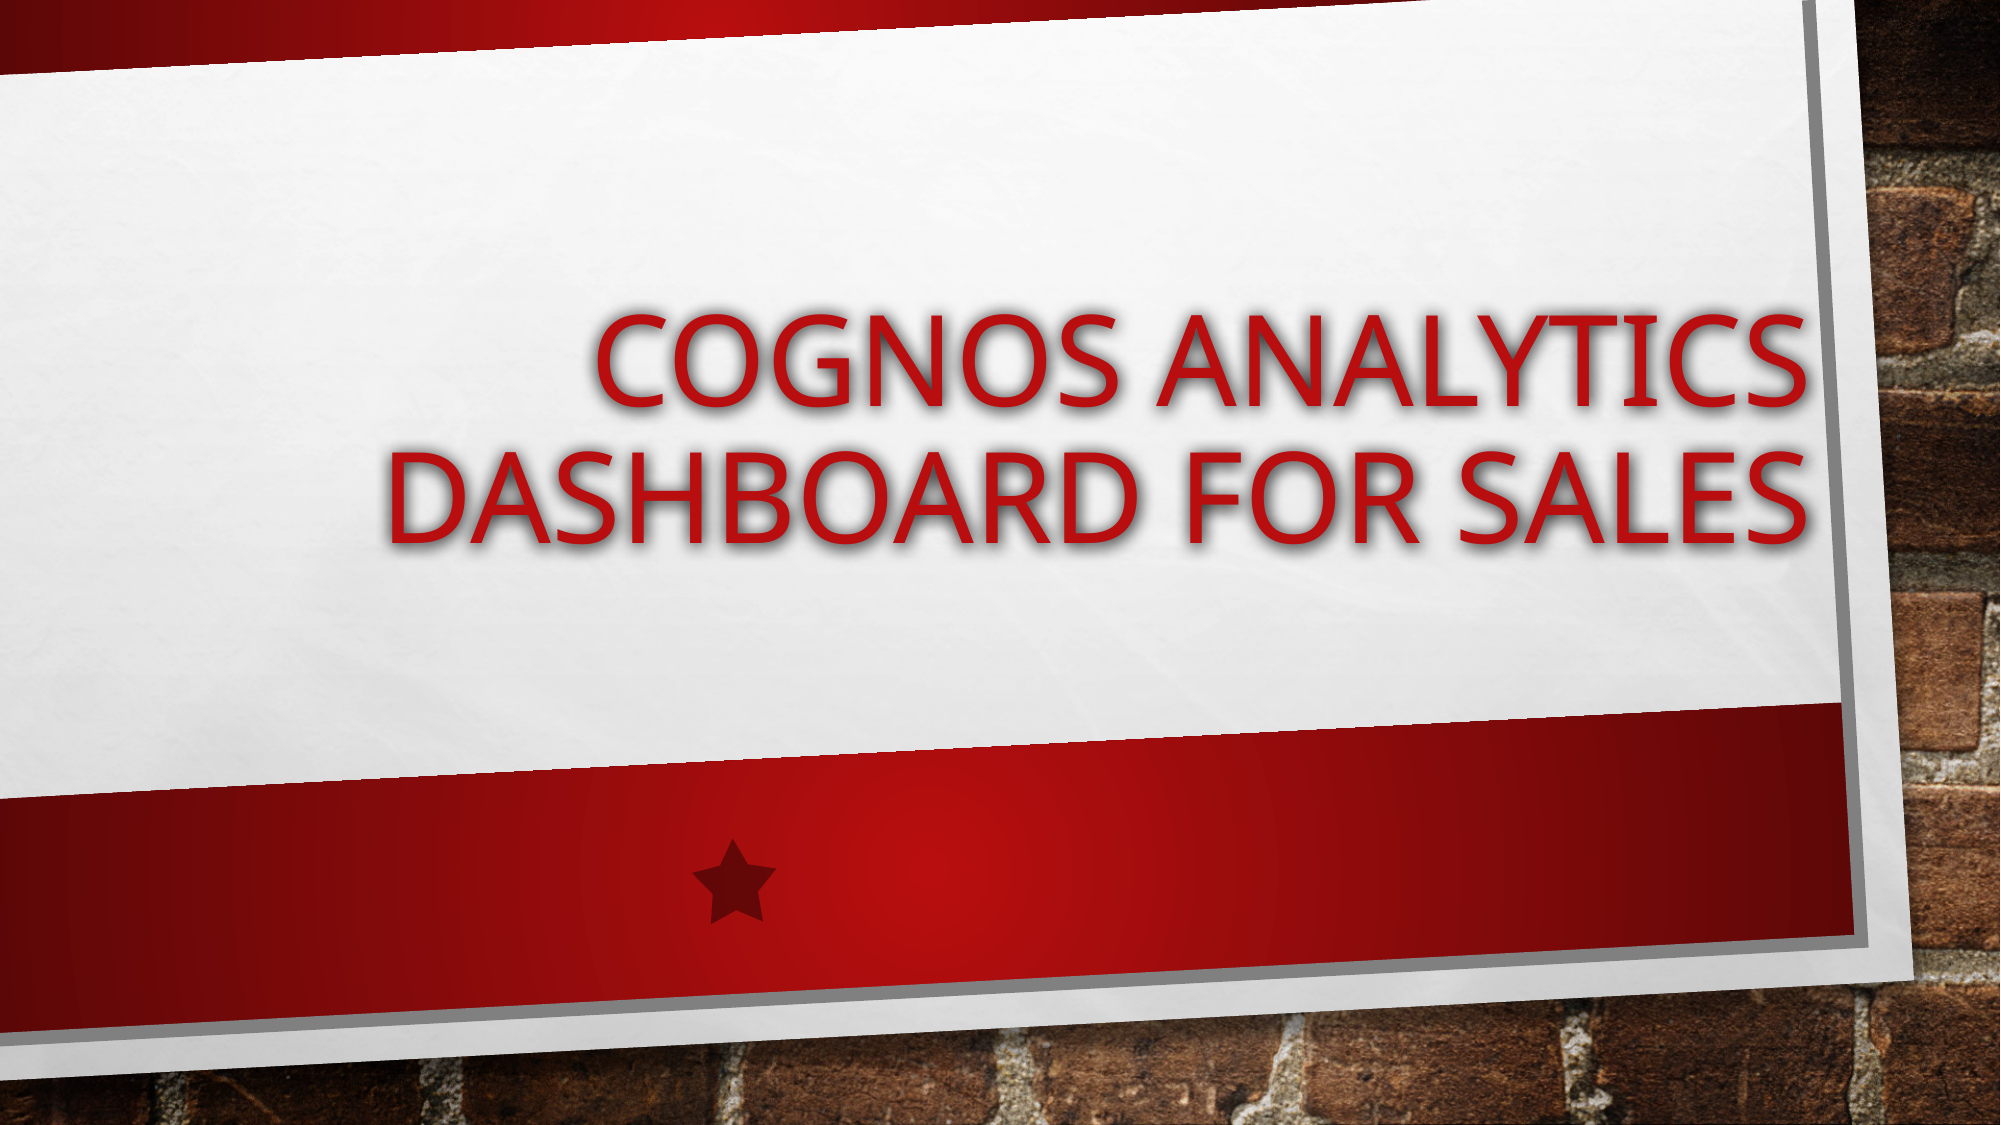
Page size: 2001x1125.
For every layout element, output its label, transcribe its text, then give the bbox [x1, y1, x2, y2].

picture [0, 0, 2000, 1125]
title Cognos Analytics Dashboard For Sales [327, 172, 1828, 579]
